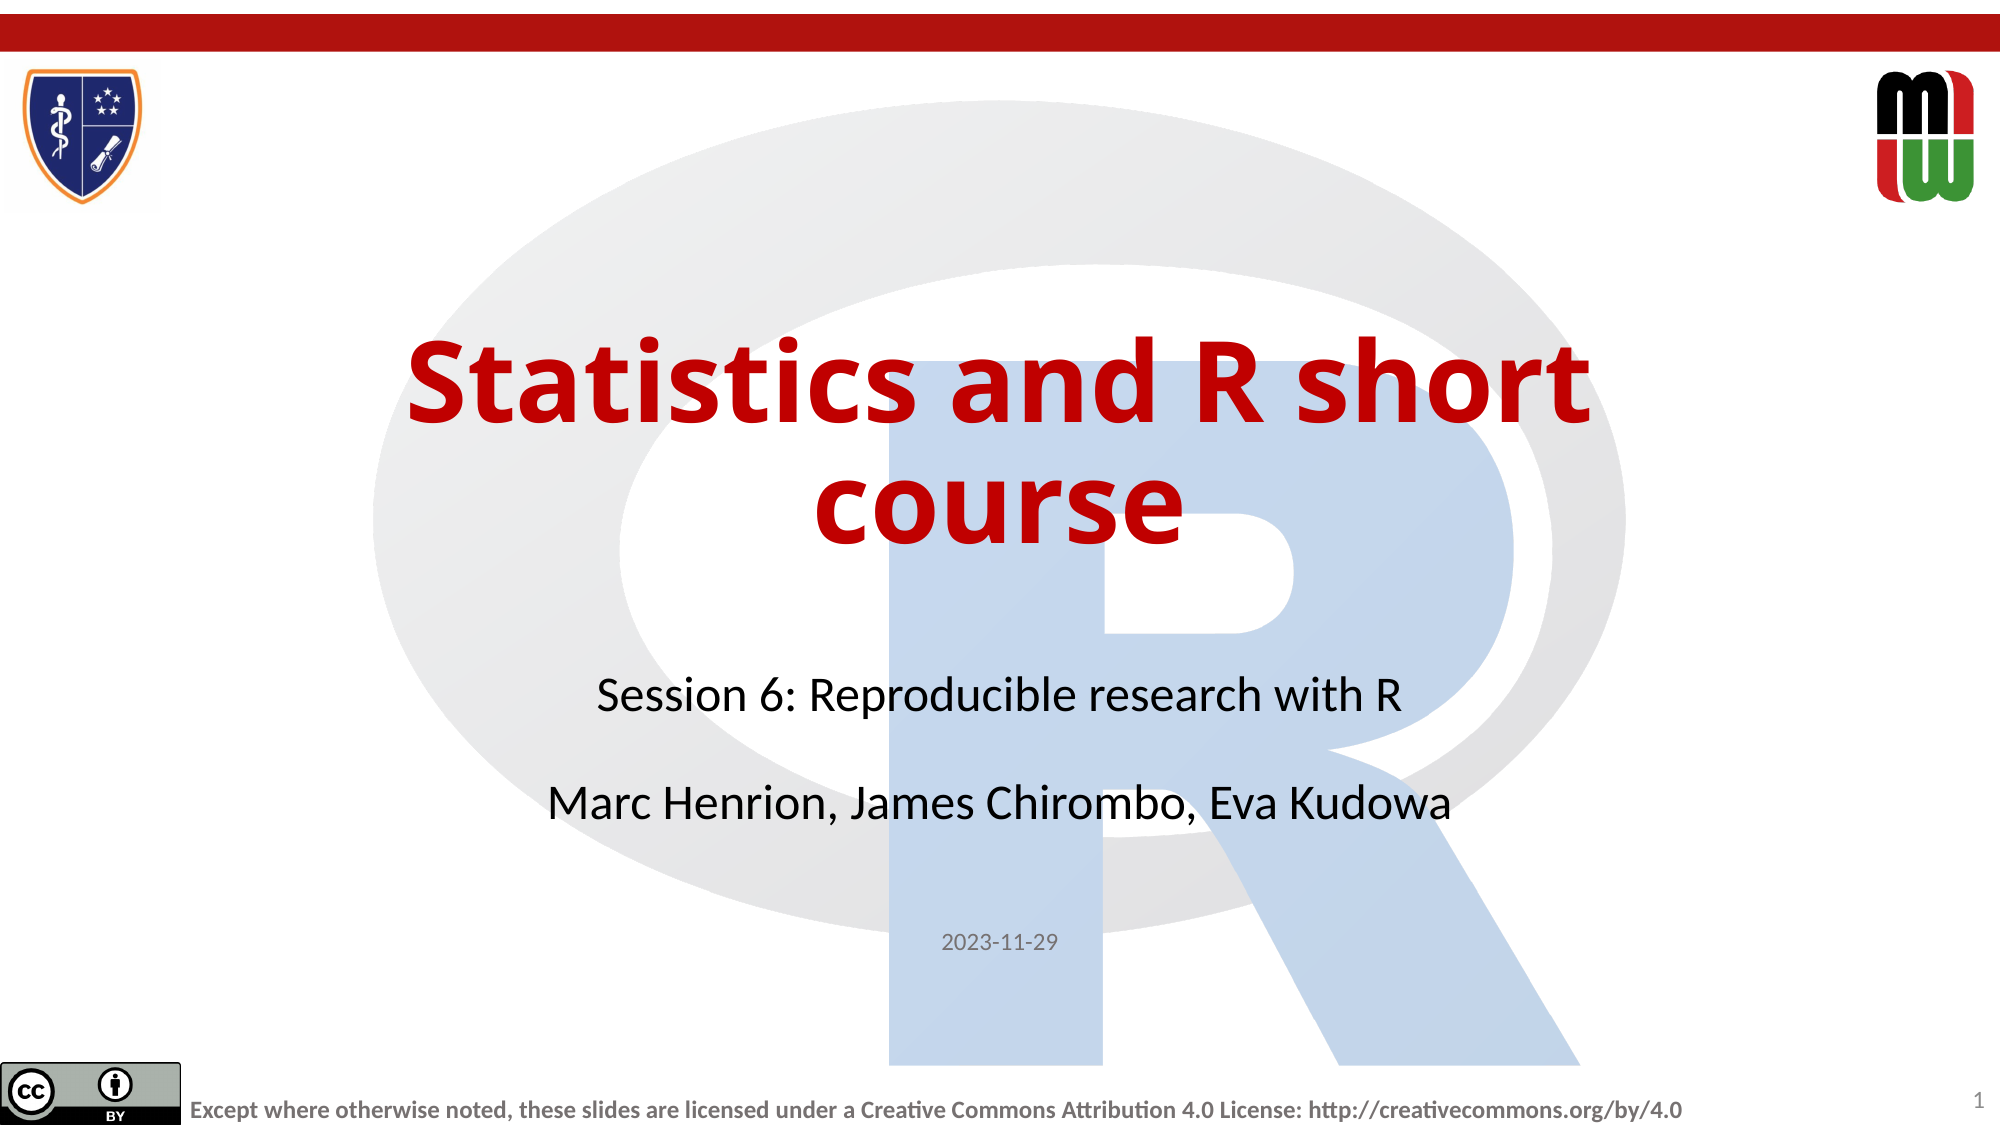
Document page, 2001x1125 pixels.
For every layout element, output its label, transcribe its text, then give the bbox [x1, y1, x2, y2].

slide_number 1 [1550, 1073, 2000, 1125]
picture [0, 1062, 181, 1125]
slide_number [774, 915, 1225, 967]
title Statistics and R short course [249, 184, 1750, 576]
picture [4, 59, 161, 213]
subtitle Session 6: Reproducible research with R Marc Henrion, James Chirombo, Eva Kudowa [249, 660, 1750, 863]
